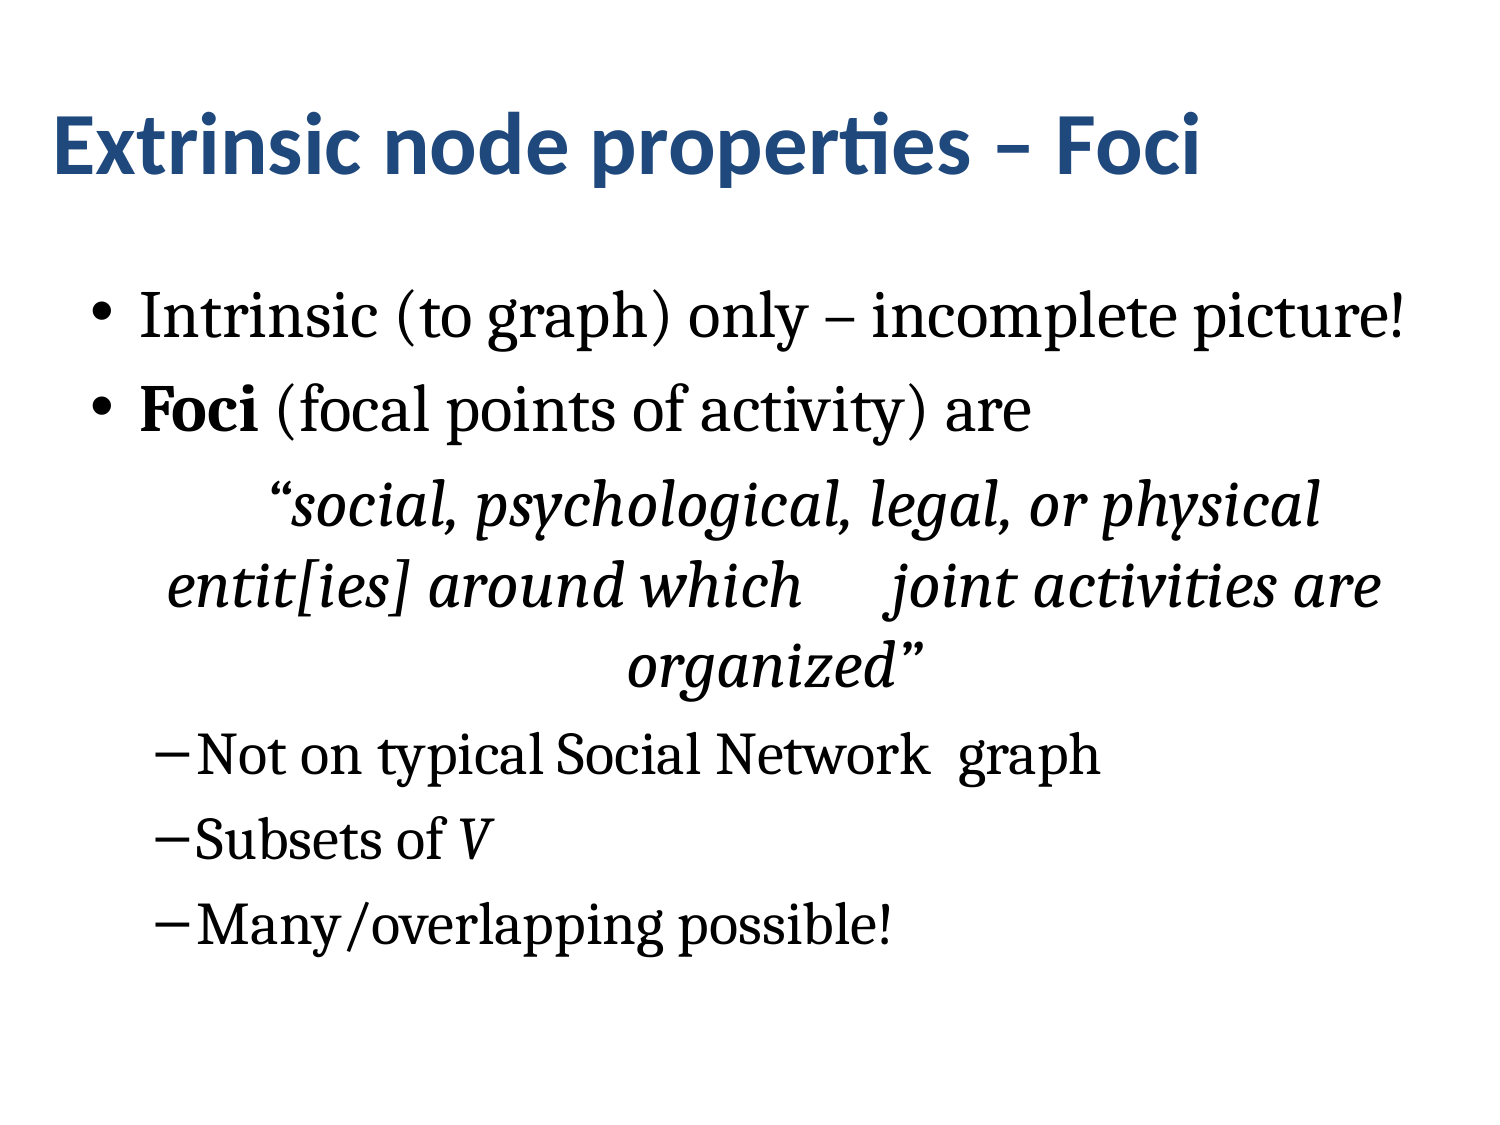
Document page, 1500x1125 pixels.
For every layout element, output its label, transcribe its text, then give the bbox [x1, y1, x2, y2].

list Intrinsic (to graph) only – incomplete picture! Foci (focal points of activity) are “social, psychological, legal, or physical entit[ies] around which joint activities are organized” Not on typical Social Network graph Subsets of V Many/overlapping possible! [75, 262, 1425, 1050]
title Extrinsic node properties – Foci [37, 45, 1463, 233]
